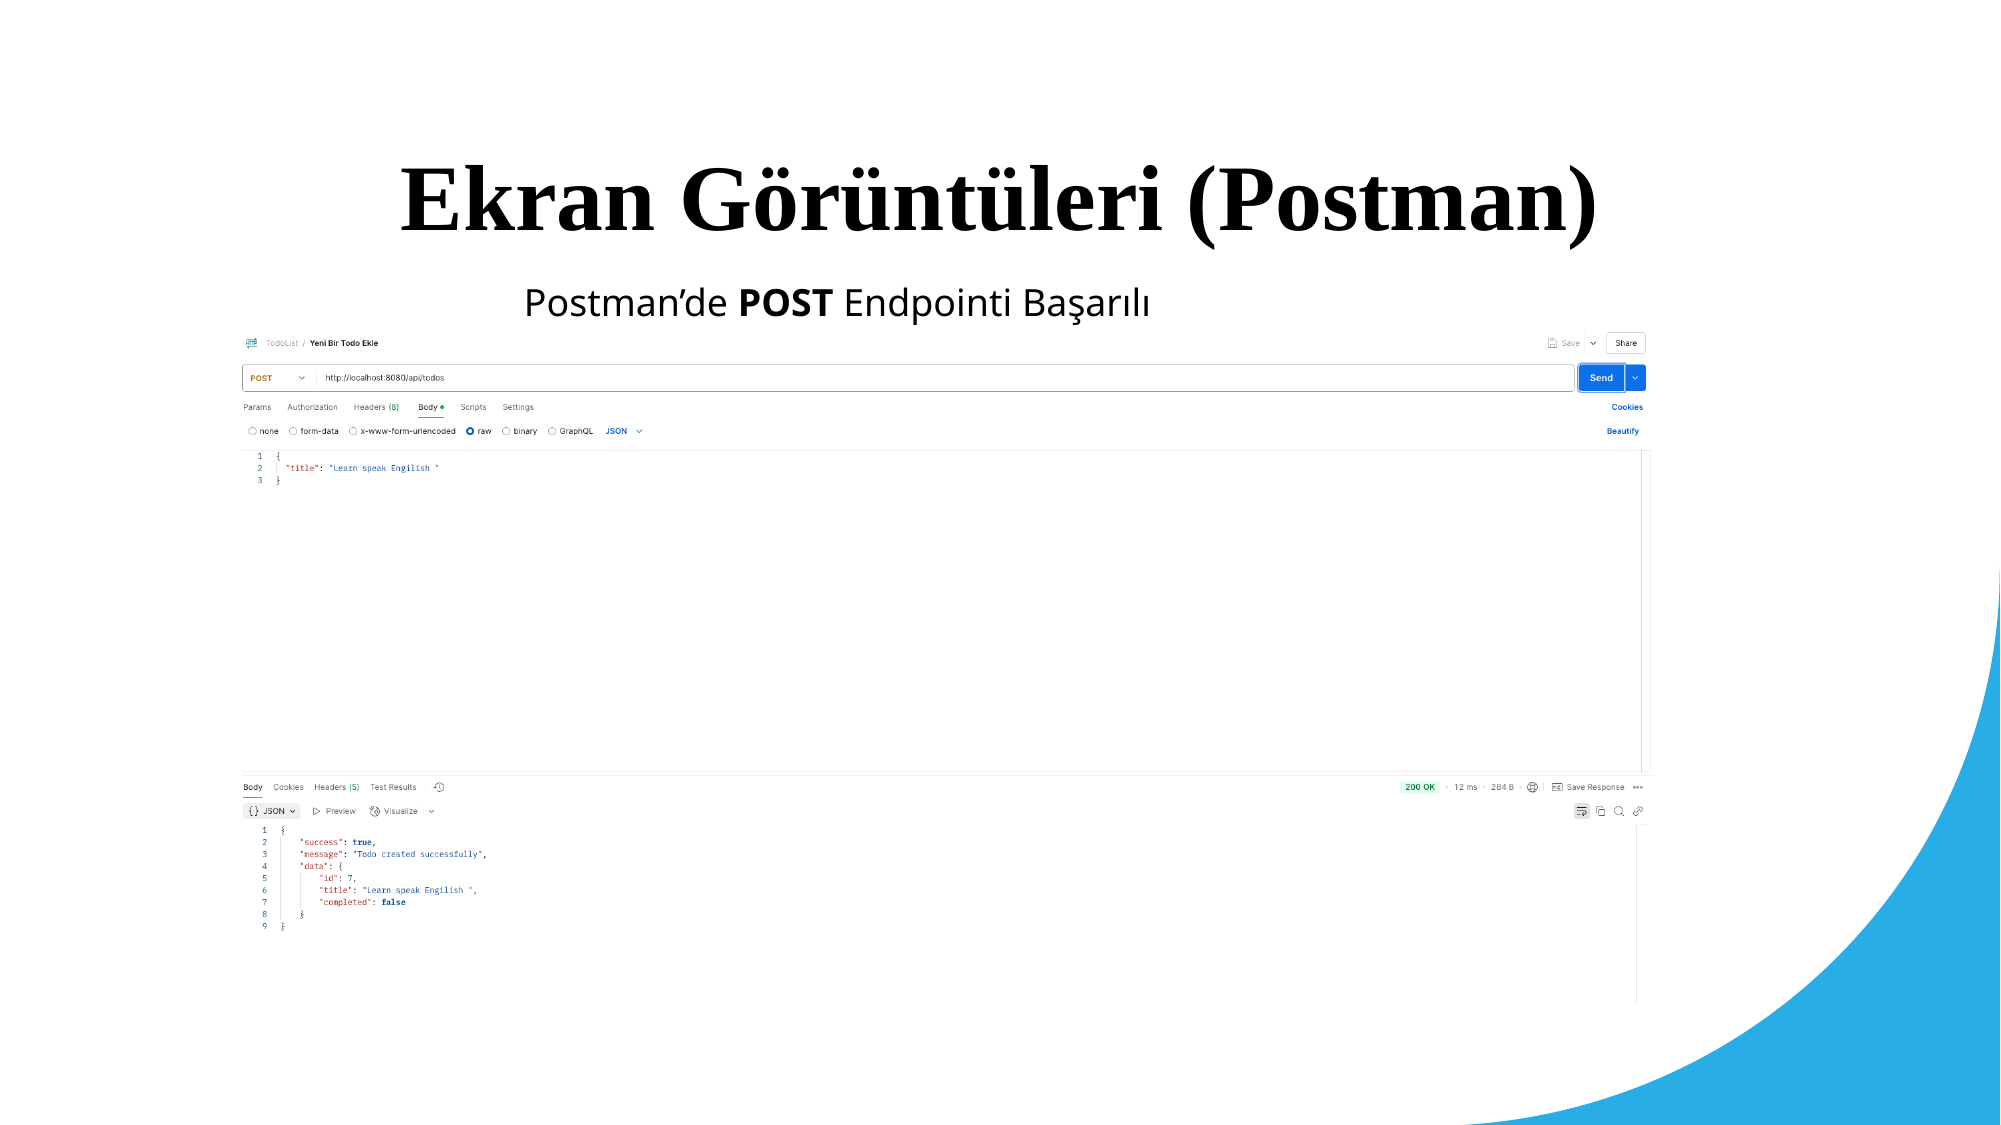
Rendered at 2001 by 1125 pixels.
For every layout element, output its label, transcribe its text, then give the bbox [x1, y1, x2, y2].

title Ekran Görüntüleri (Postman) [76, 101, 1924, 257]
text_box Postman’de POST Endpointi Başarılı Durumu [509, 271, 1317, 332]
picture [242, 332, 1655, 1003]
